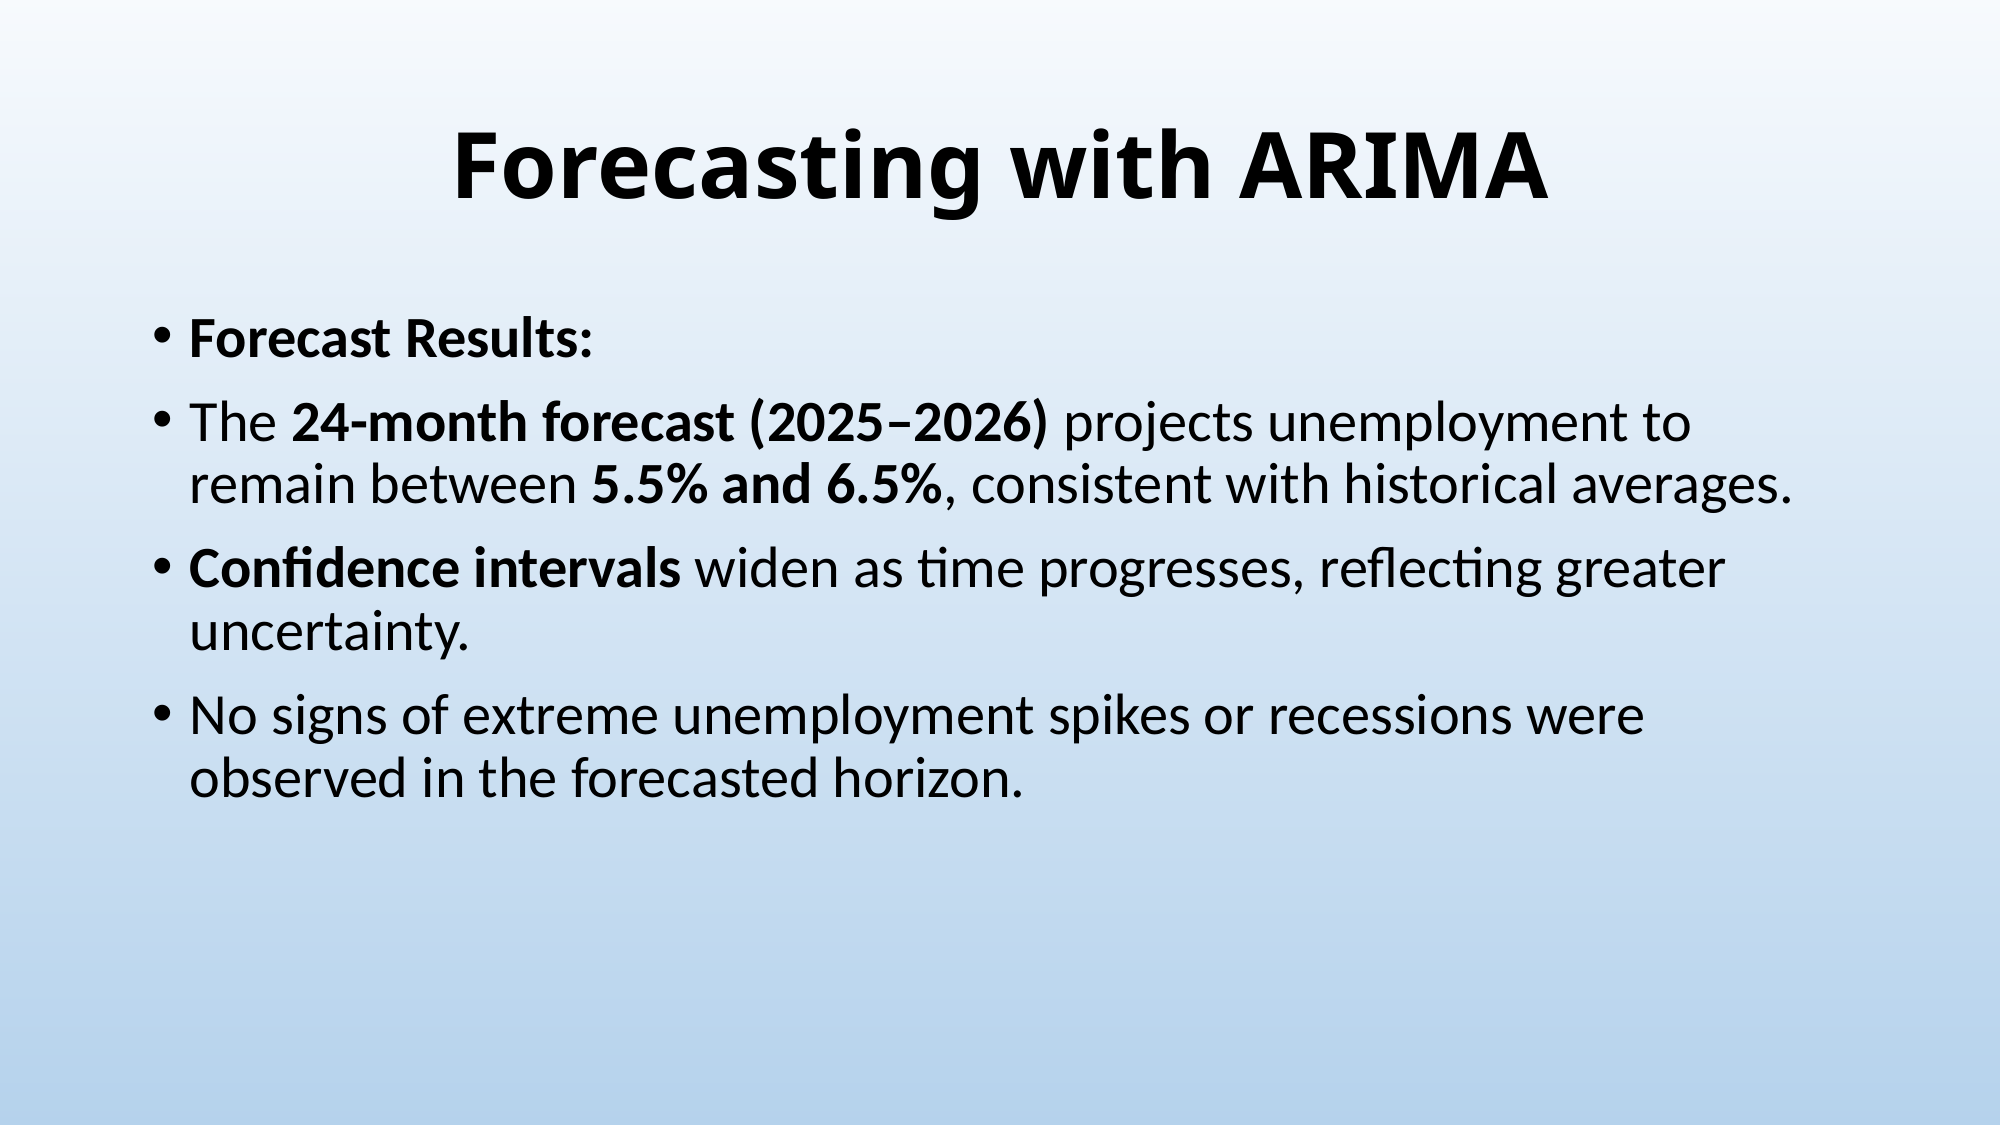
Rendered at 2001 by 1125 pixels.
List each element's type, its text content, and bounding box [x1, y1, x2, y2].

title Forecasting with ARIMA [137, 59, 1863, 278]
list Forecast Results: The 24-month forecast (2025–2026) projects unemployment to remain between 5.5% and 6.5%, consistent with historical averages. Confidence intervals widen as time progresses, reflecting greater uncertainty. No signs of extreme unemployment spikes or recessions were observed in the forecasted horizon. [137, 299, 1863, 953]
